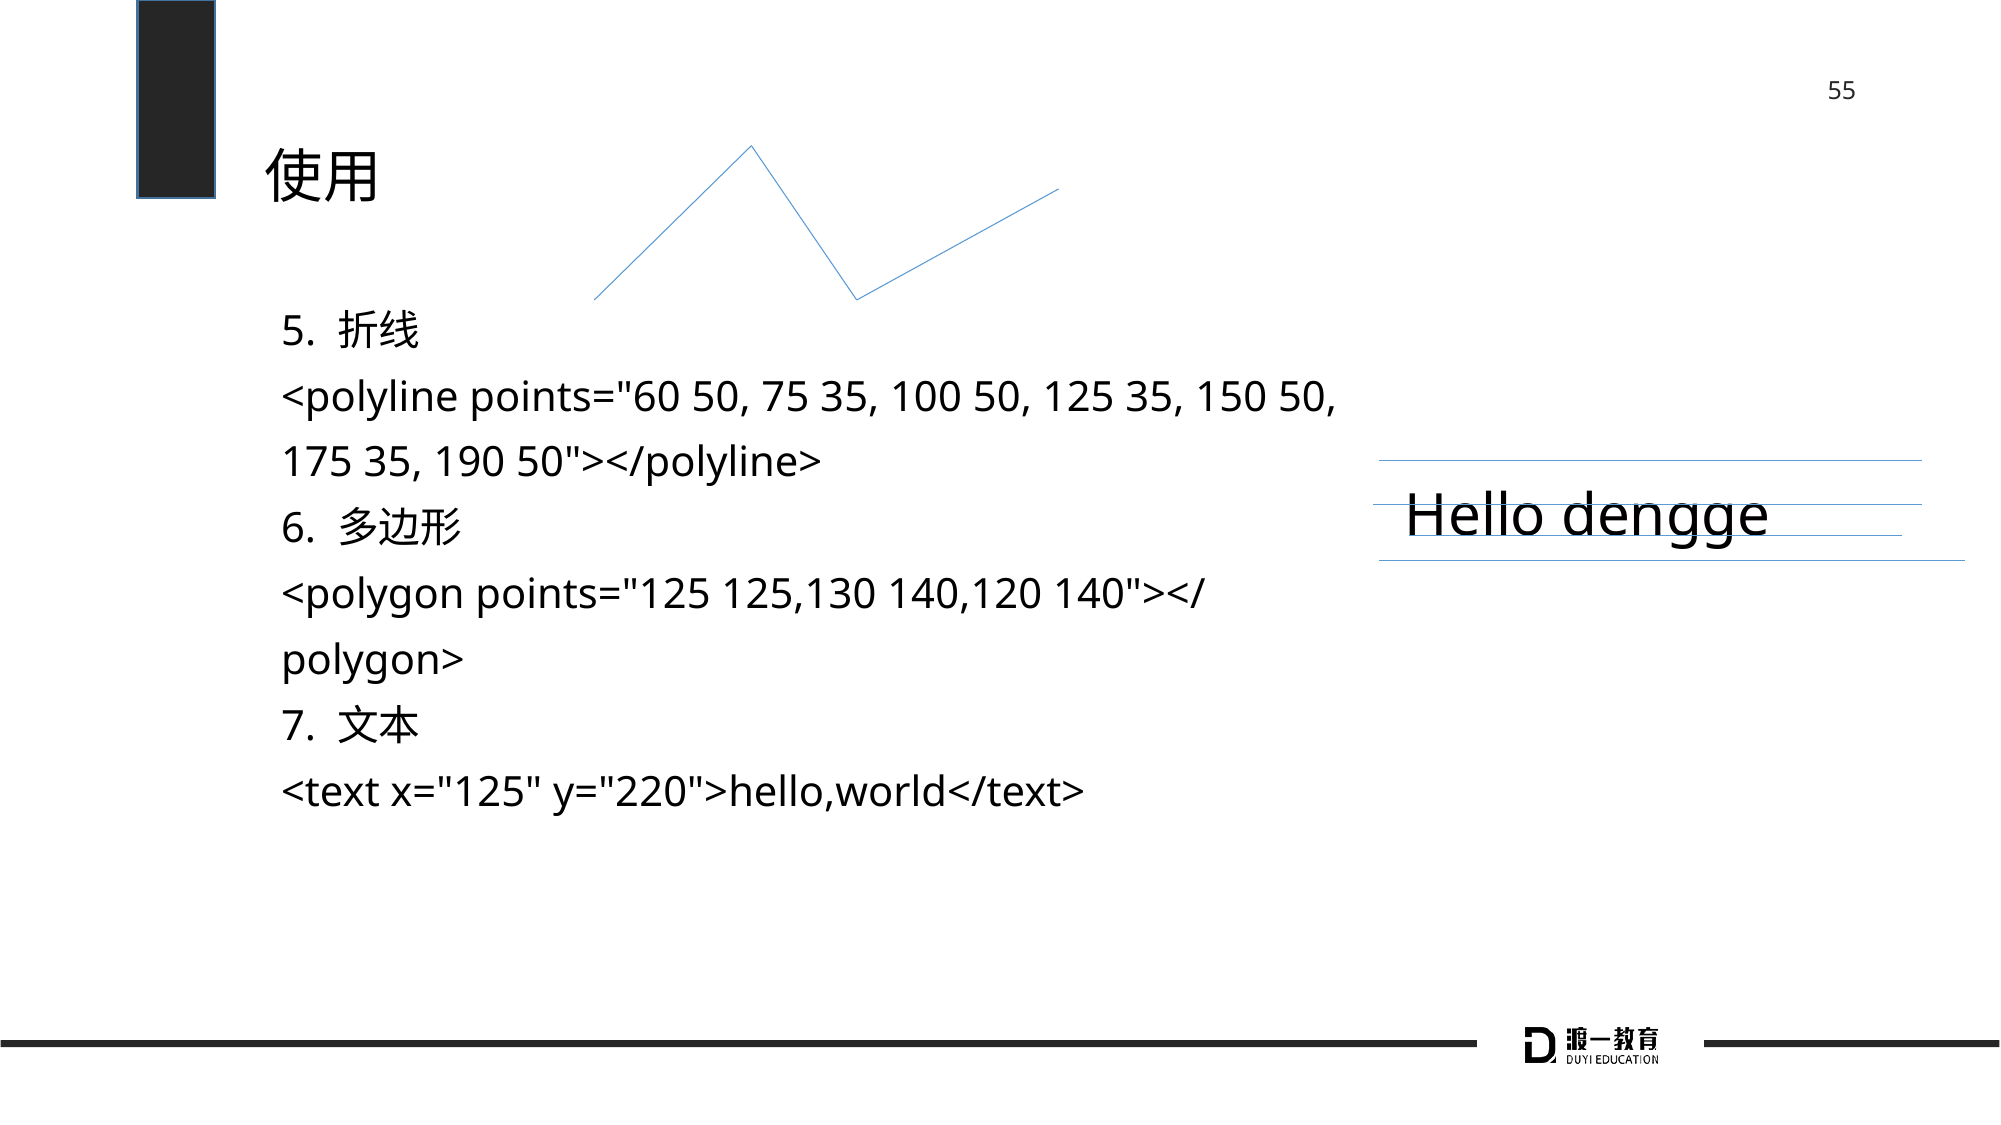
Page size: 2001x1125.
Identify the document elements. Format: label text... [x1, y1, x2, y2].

subtitle 5. 折线 <polyline points="60 50, 75 35, 100 50, 125 35, 150 50, 175 35, 190 50"></polyline> 6. 多边形 <polygon points="125 125,130 140,120 140"></ polygon> 7. ⽂本 <text x="125" y="220">hello,world</text> [251, 294, 1751, 1089]
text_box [856, 188, 1059, 300]
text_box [751, 145, 857, 300]
title 使用 [249, 93, 1750, 218]
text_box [594, 145, 751, 300]
text_box Hello dengge [1751, 469, 2000, 555]
